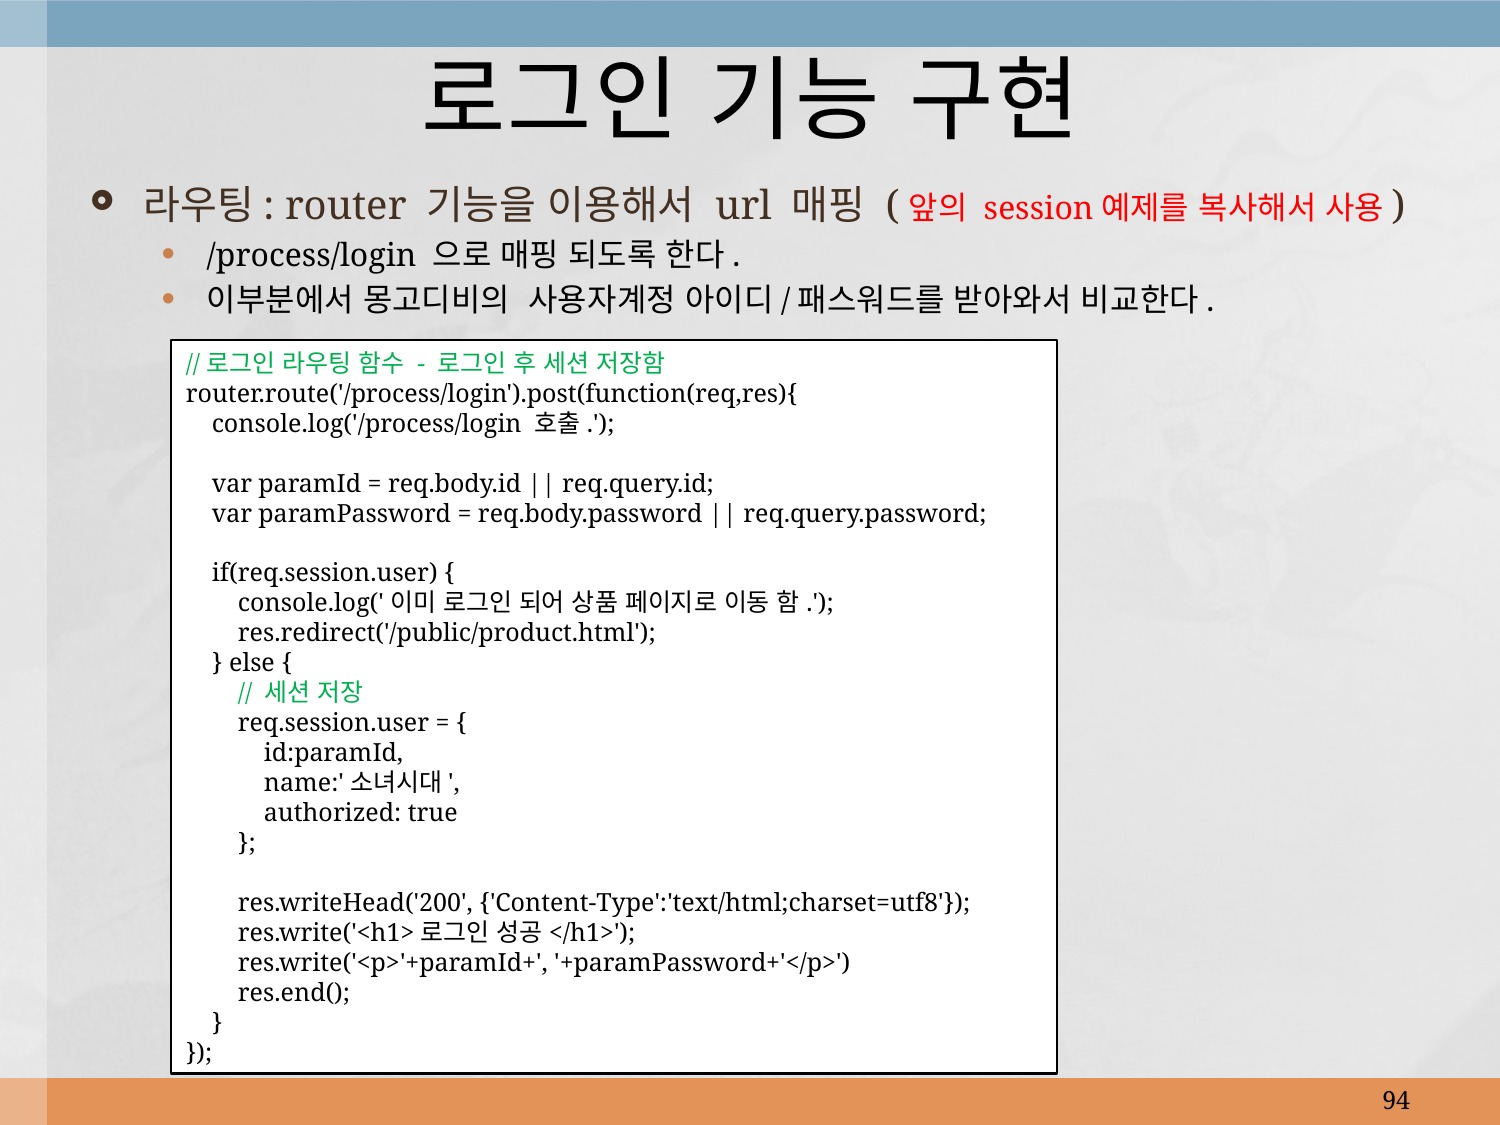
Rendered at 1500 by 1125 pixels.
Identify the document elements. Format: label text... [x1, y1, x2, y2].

title 로그인 기능 구현 [49, 19, 1454, 174]
slide_number 94 [1074, 1078, 1425, 1125]
text_box //로그인 라우팅 함수 - 로그인 후 세션 저장함 router.route('/process/login').post(function(req,res){ console.log('/process/login 호출.'); var paramId = req.body.id || req.query.id; var paramPassword = req.body.password || req.query.password; if(req.session.user) { console.log('이미 로그인 되어 상품 페이지로 이동 함.'); res.redirect('/public/product.html'); } else { // 세션 저장 req.session.user = { id:paramId, name:'소녀시대', authorized: true }; res.writeHead('200', {'Content-Type':'text/html;charset=utf8'}); res.write('<h1>로그인 성공</h1>'); res.write('<p>'+paramId+', '+paramPassword+'</p>') res.end(); } }); [170, 339, 1058, 1075]
list 라우팅: router 기능을 이용해서 url 매핑 (앞의 session예제를 복사해서 사용) /process/login 으로 매핑 되도록 한다. 이부분에서 몽고디비의 사용자계정 아이디/패스워드를 받아와서 비교한다. [75, 174, 1425, 329]
